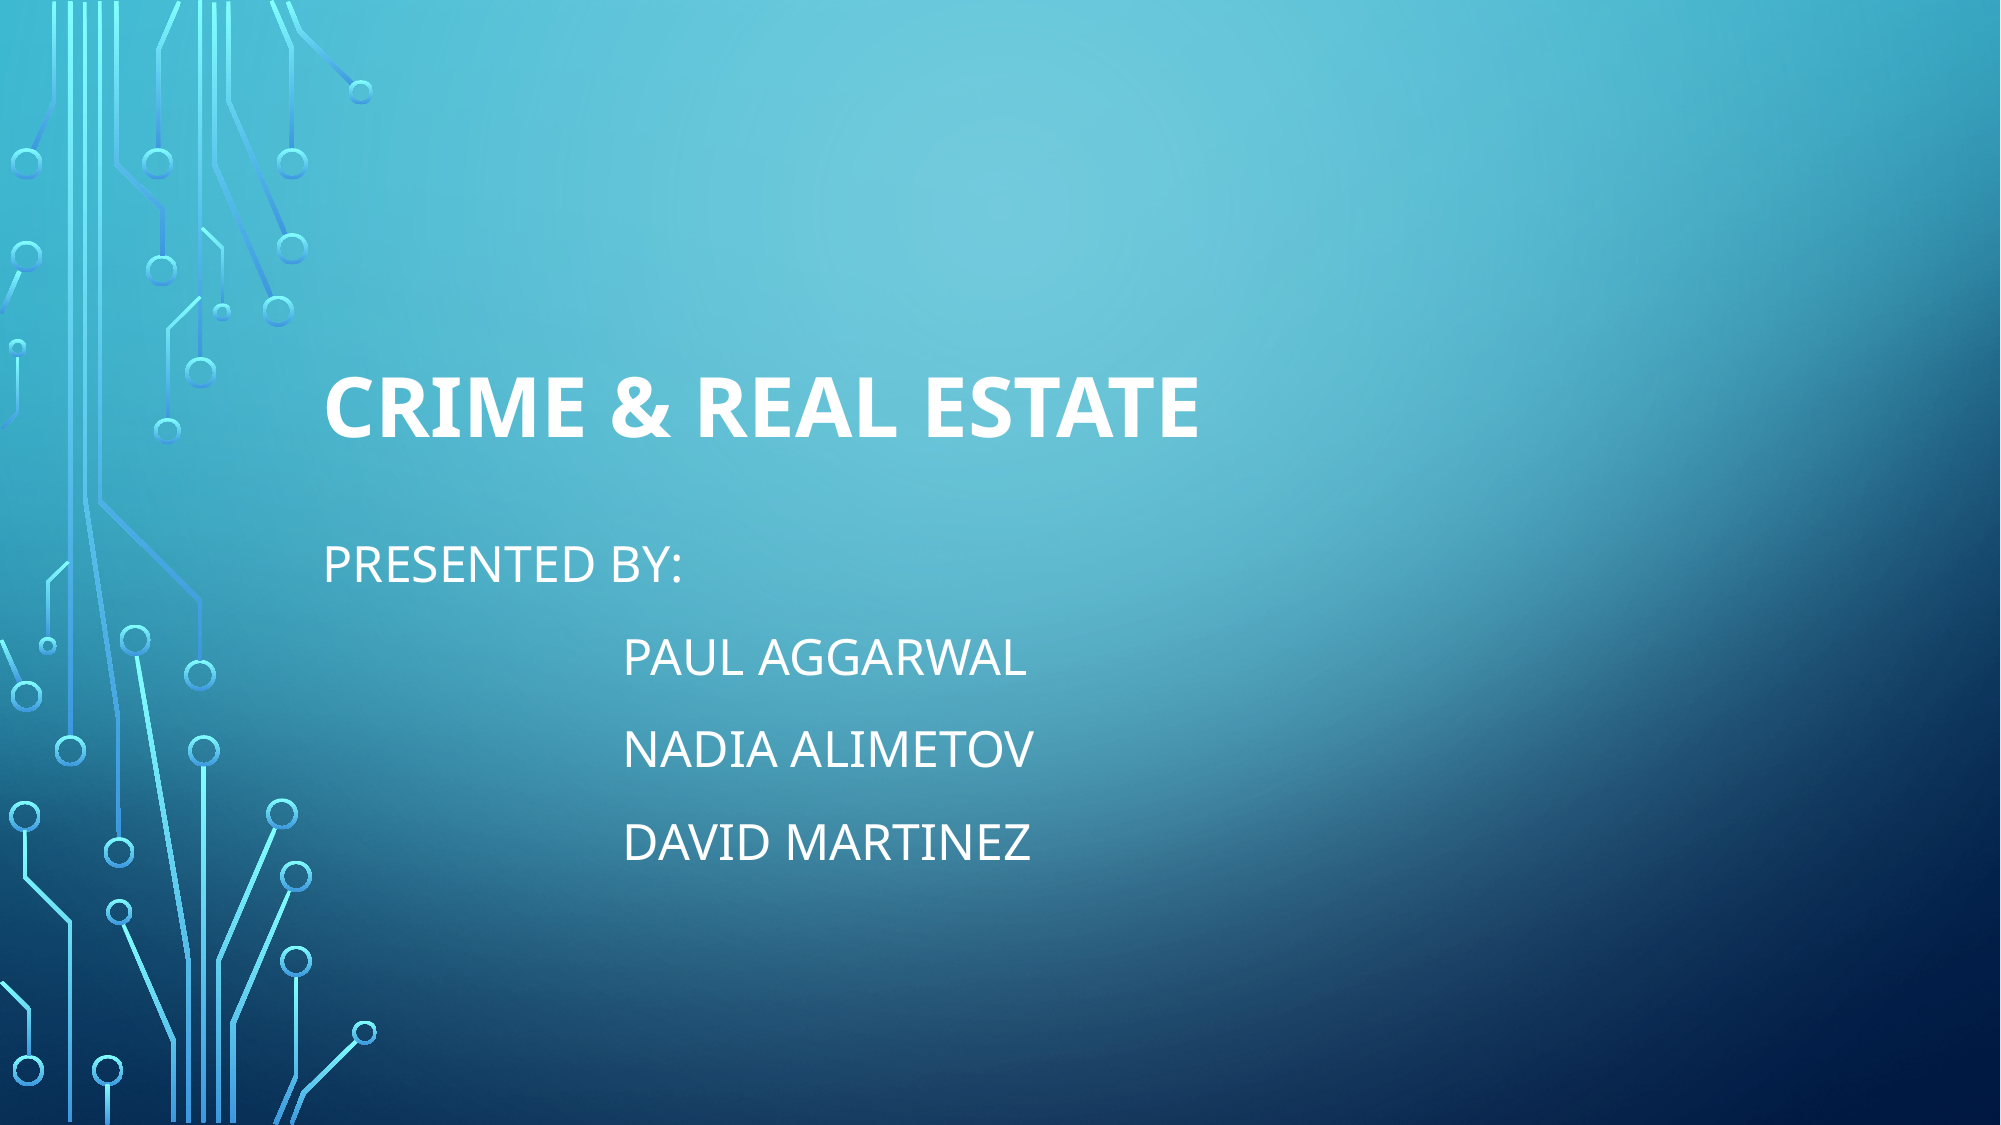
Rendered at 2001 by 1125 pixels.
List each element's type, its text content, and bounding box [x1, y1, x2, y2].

title Crime & real estate [307, 71, 1750, 463]
subtitle Presented by: paul Aggarwal Nadia Alimetov David Martinez [307, 512, 1750, 898]
